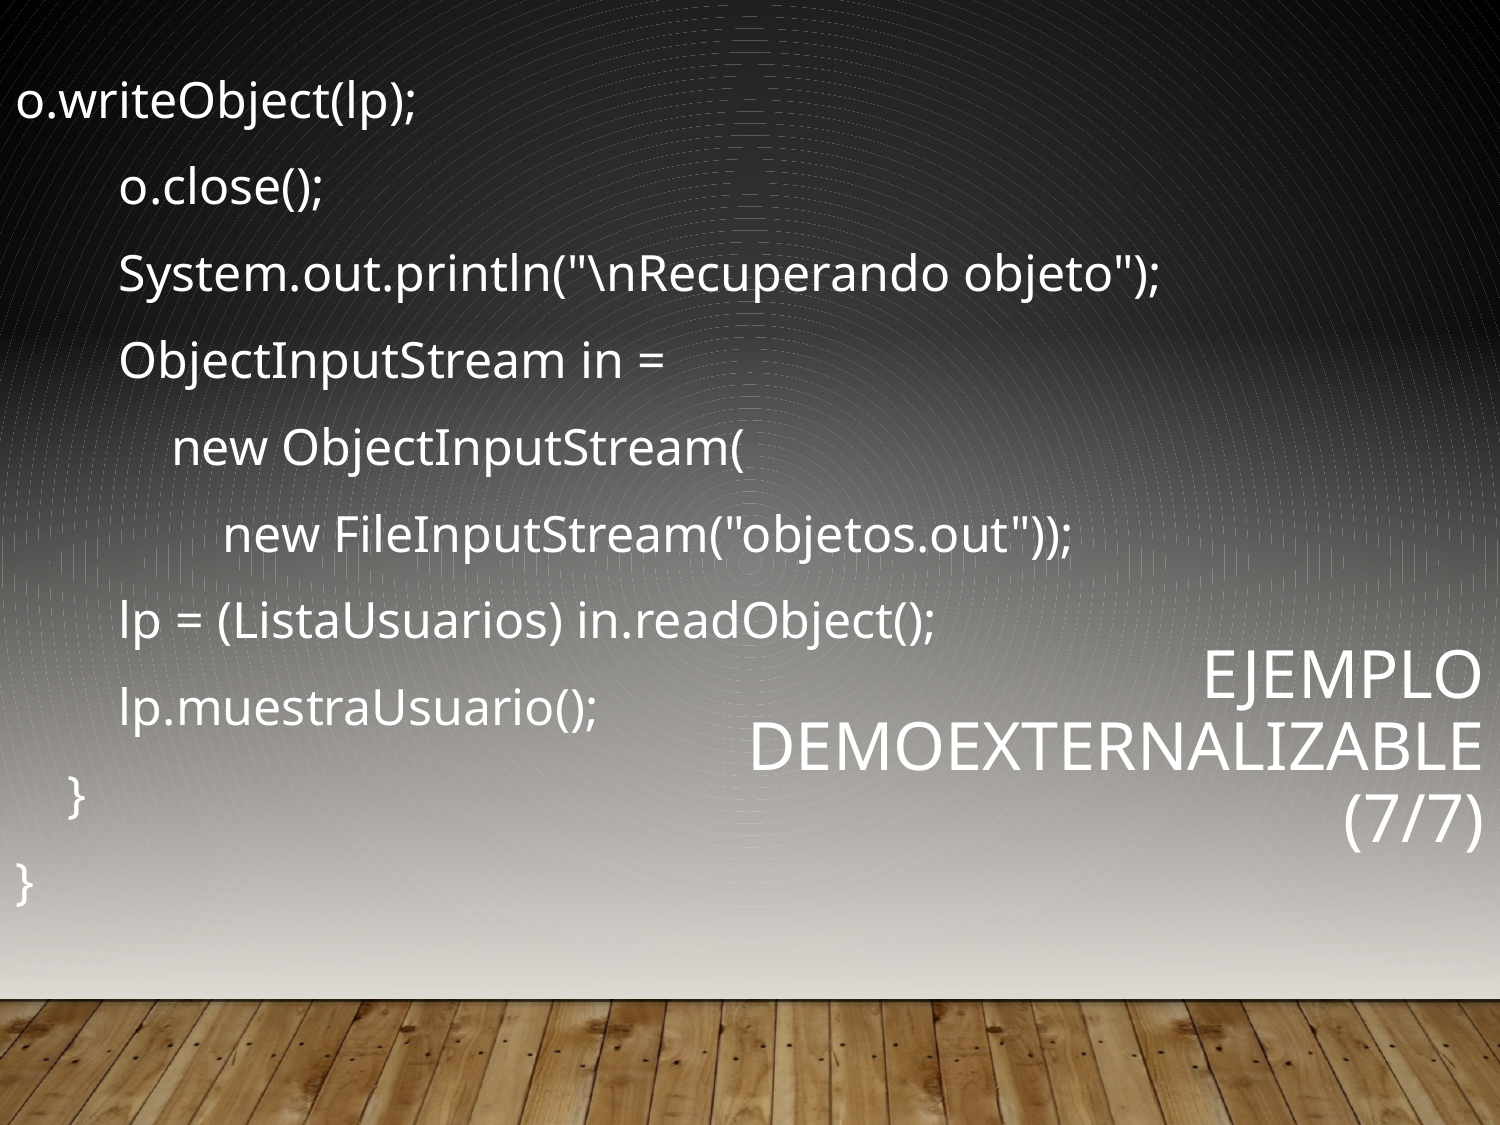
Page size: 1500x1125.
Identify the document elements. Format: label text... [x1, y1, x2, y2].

title Ejemplo DemoExternalizable (7/7) [1241, 633, 1500, 946]
picture [0, 999, 1500, 1125]
list o.writeObject(lp); o.close(); System.out.println("\nRecuperando objeto"); ObjectInputStream in = new ObjectInputStream( new FileInputStream("objetos.out")); lp = (ListaUsuarios) in.readObject(); lp.muestraUsuario(); } } [0, 54, 1241, 1000]
